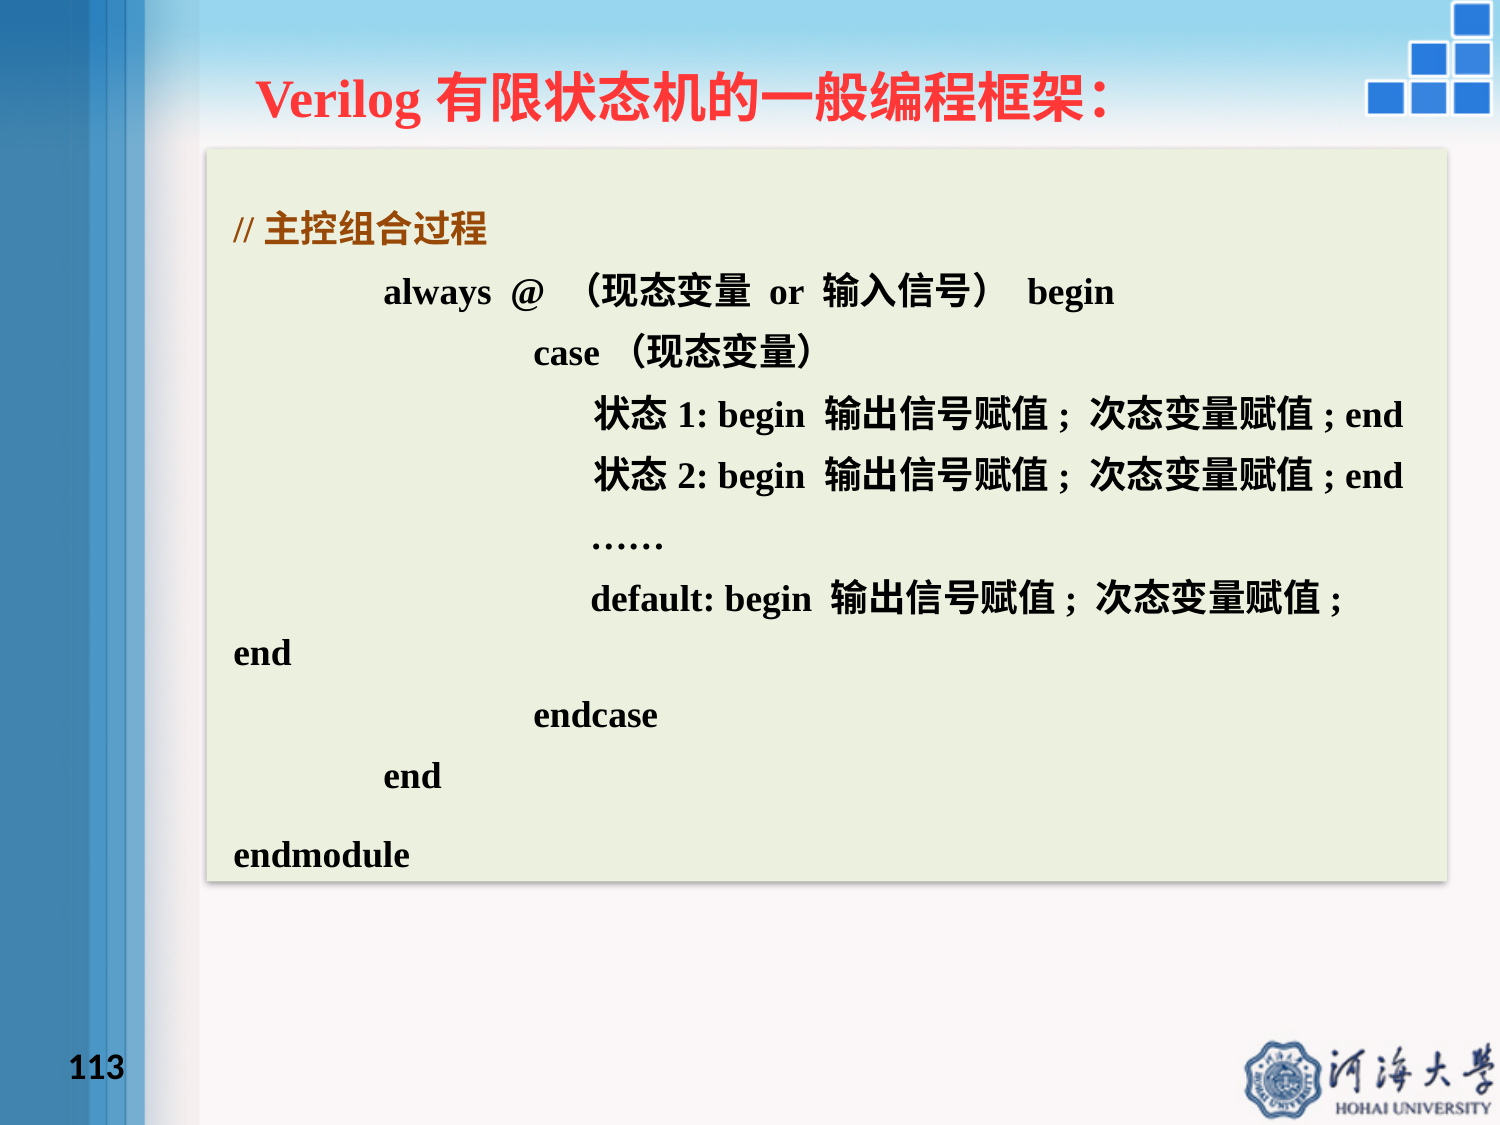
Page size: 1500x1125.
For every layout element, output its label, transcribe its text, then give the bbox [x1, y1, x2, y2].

picture [0, 0, 1500, 1125]
text_box //主控组合过程 always @ （现态变量 or 输入信号） begin case（现态变量） 状态1: begin 输出信号赋值; 次态变量赋值; end 状态2: begin 输出信号赋值; 次态变量赋值; end …… default: begin 输出信号赋值; 次态变量赋值; end endcase end endmodule [218, 170, 1424, 858]
text_box 113 [53, 1035, 148, 1103]
text_box Verilog有限状态机的一般编程框架： [240, 56, 1164, 137]
text_box [206, 148, 1448, 882]
